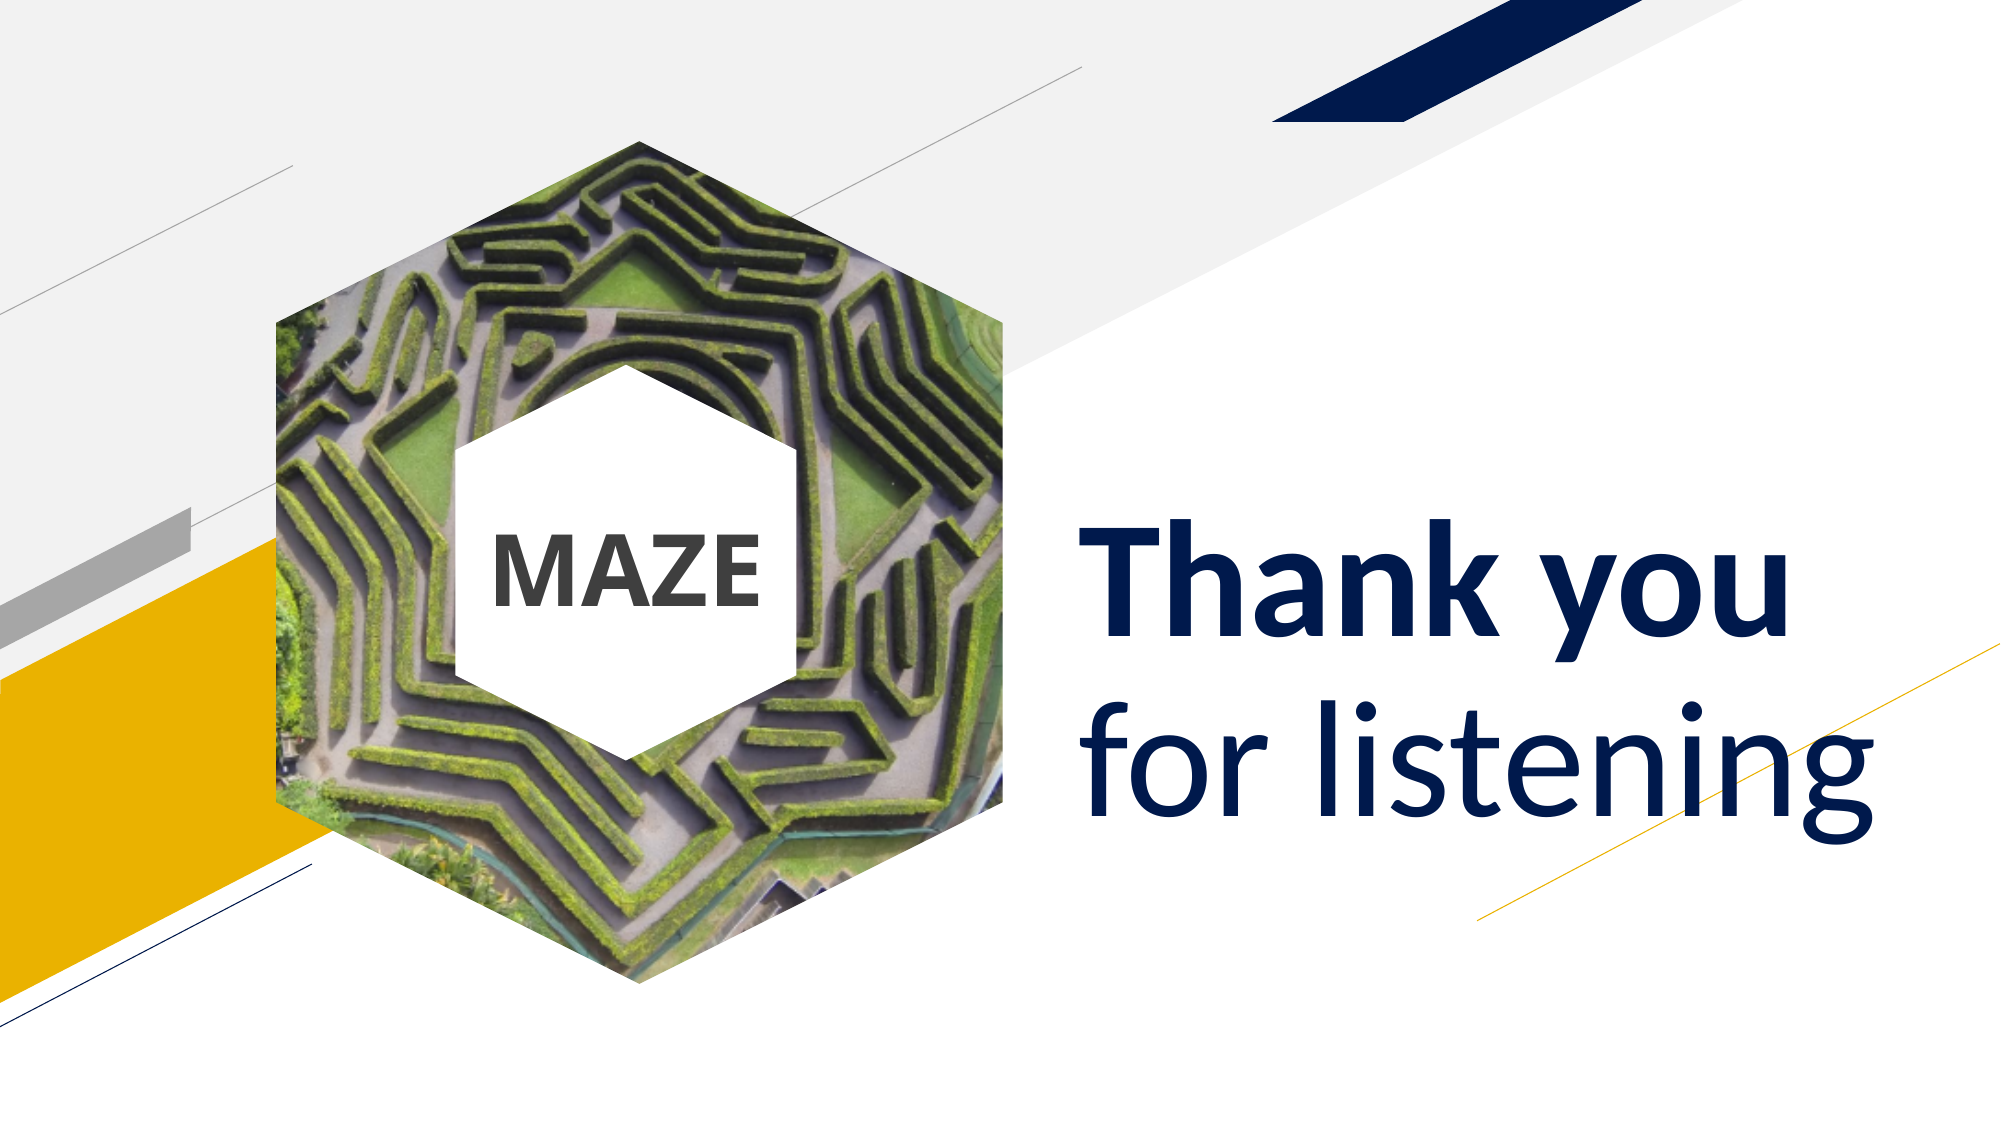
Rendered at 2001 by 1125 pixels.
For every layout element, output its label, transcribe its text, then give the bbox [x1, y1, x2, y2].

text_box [484, 468, 562, 652]
picture [276, 141, 1003, 984]
title Thank you for listening [1063, 381, 1930, 853]
